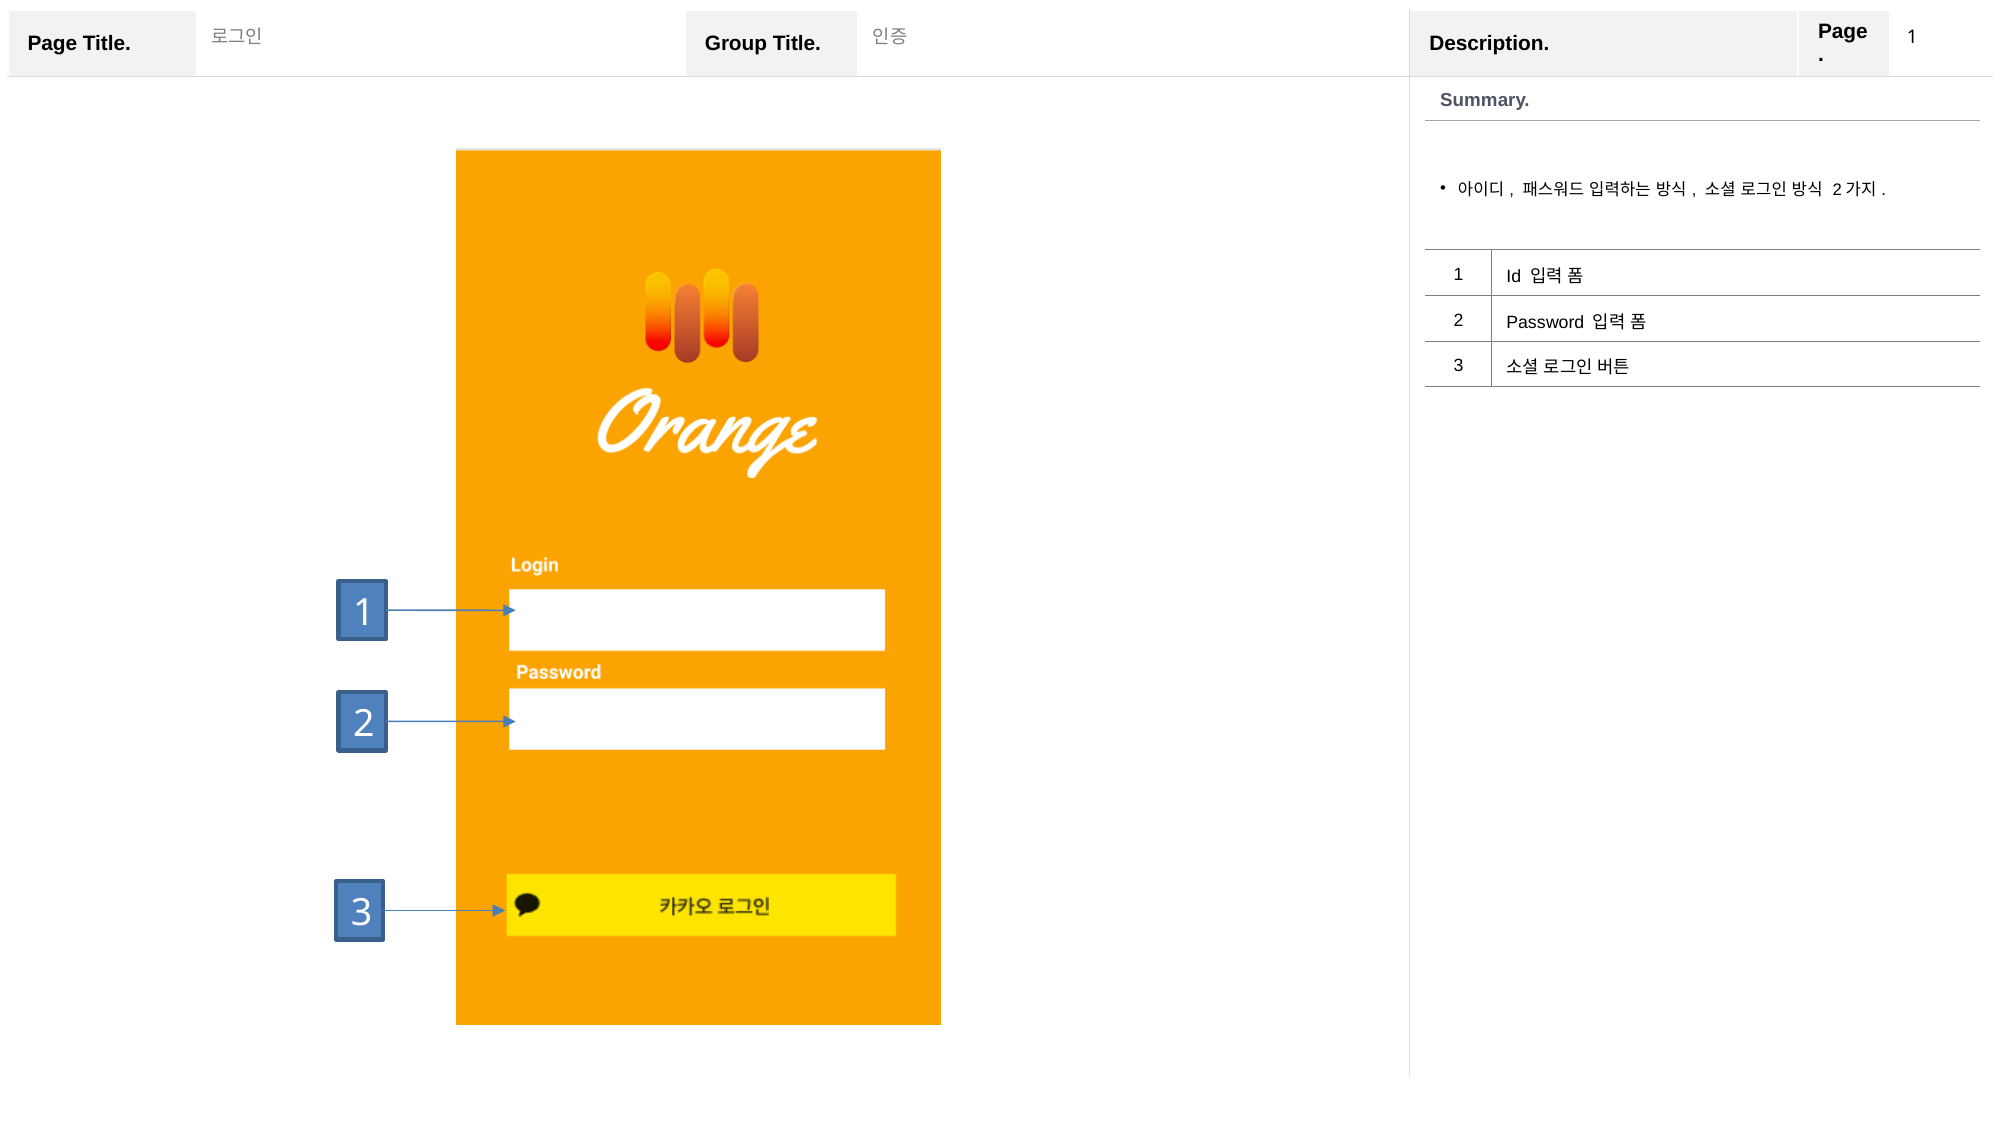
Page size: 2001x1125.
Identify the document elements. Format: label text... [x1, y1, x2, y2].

table_cell 1 [1425, 250, 1491, 295]
list 인증 [858, 18, 1405, 55]
table_header Summary. [1425, 78, 1980, 120]
table_cell Id 입력 폼 [1492, 250, 1980, 295]
text_box 1 [336, 579, 388, 641]
table_cell Password 입력 폼 [1492, 296, 1980, 341]
text_box 1 [1892, 17, 2000, 58]
picture [456, 148, 942, 1026]
table_cell 3 [1425, 342, 1491, 386]
table_cell 2 [1425, 296, 1491, 341]
list 로그인 [196, 18, 684, 55]
table_cell 소셜 로그인 버튼 [1492, 342, 1980, 386]
table_cell 아이디, 패스워드 입력하는 방식, 소셜 로그인 방식 2가지. [1425, 121, 1980, 249]
text_box 3 [334, 879, 385, 942]
text_box 2 [336, 690, 388, 753]
